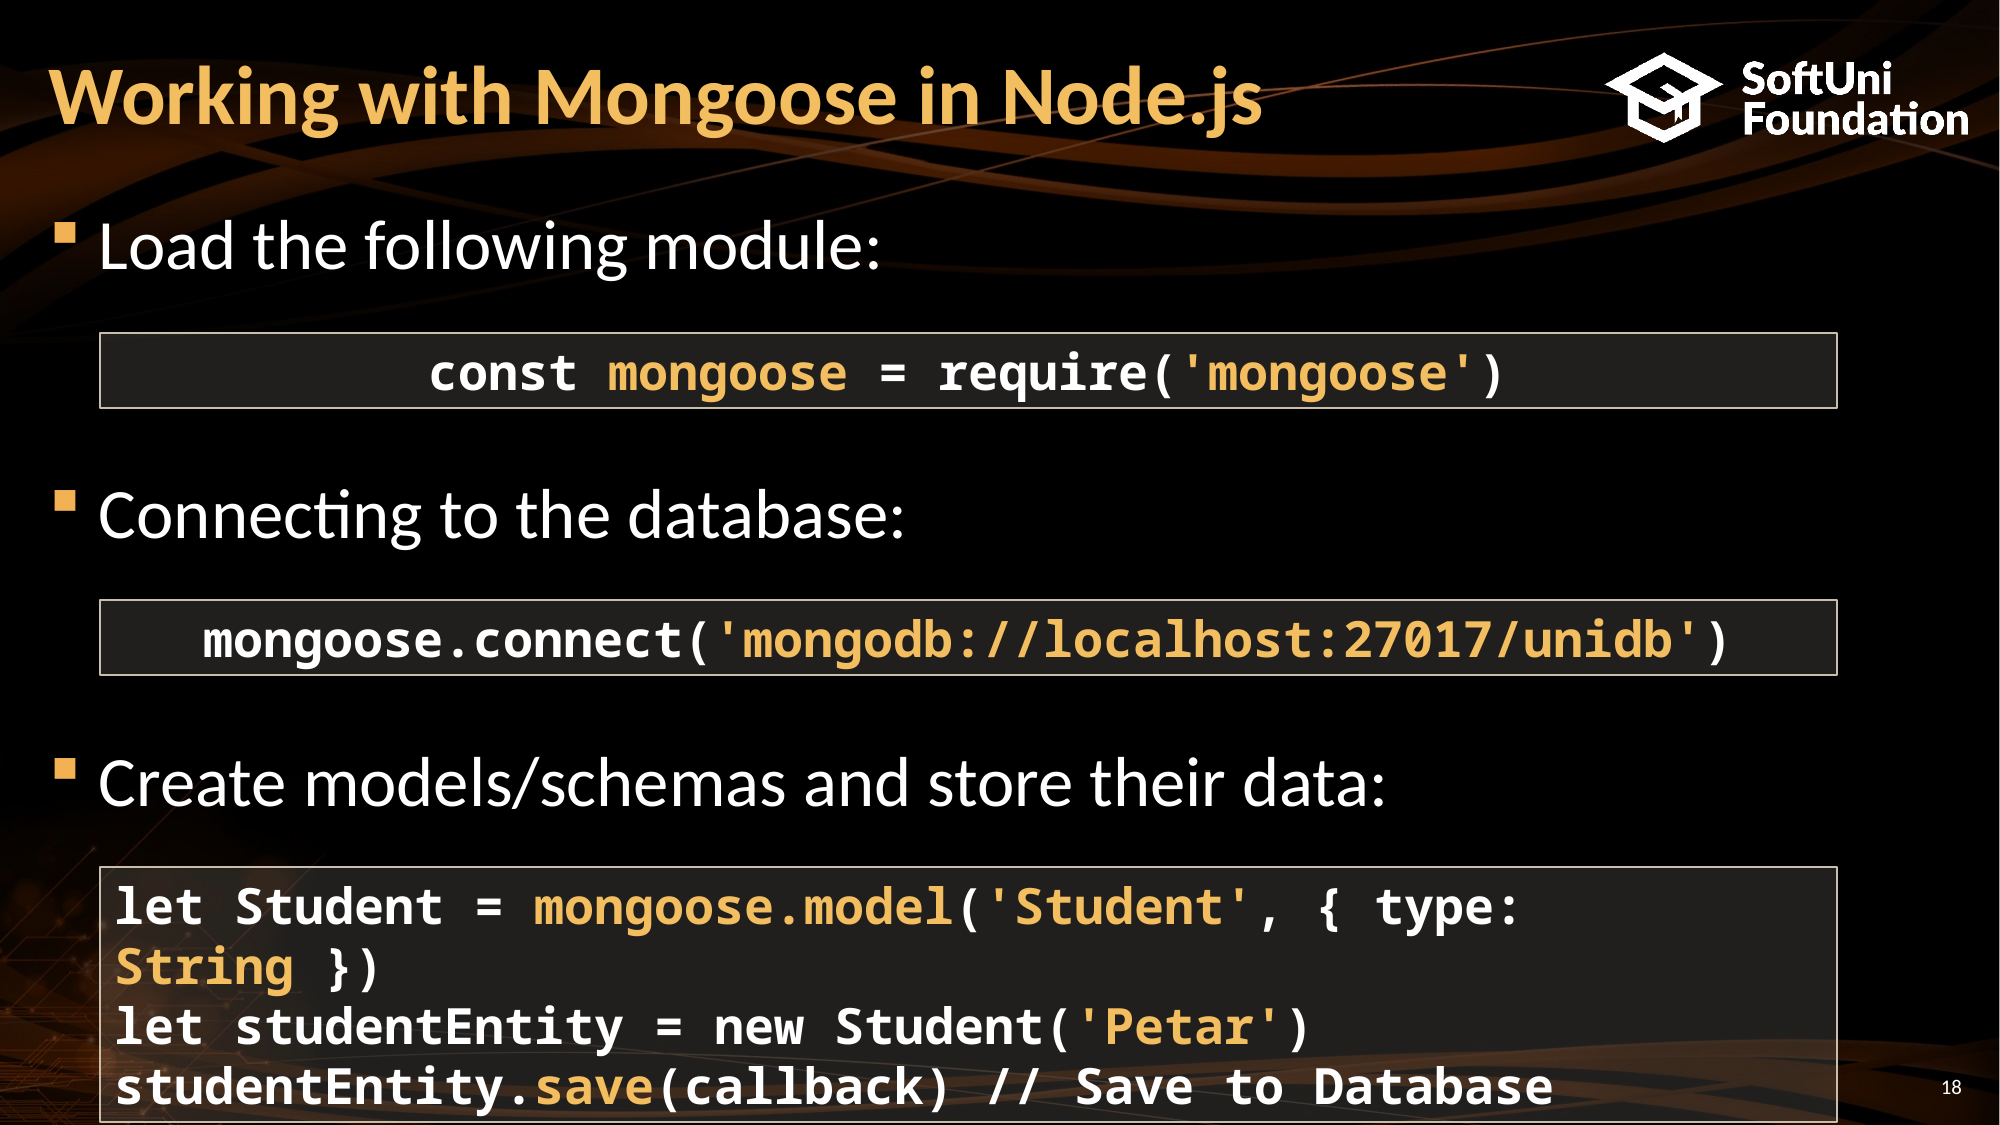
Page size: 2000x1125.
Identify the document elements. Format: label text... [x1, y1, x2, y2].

picture [0, 0, 2000, 1125]
text_box mongoose.connect('mongodb://localhost:27017/unidb') [99, 600, 1838, 675]
text_box const mongoose = require('mongoose') [99, 333, 1838, 408]
list Load the following module: Connecting to the database: Create models/schemas and store their data: [31, 188, 1968, 1103]
title Working with Mongoose in Node.js [30, 6, 1602, 189]
text_box let Student = mongoose.model('Student', { type: String }) let studentEntity = new Student('Petar') studentEntity.save(callback) // Save to Database [99, 867, 1838, 1122]
